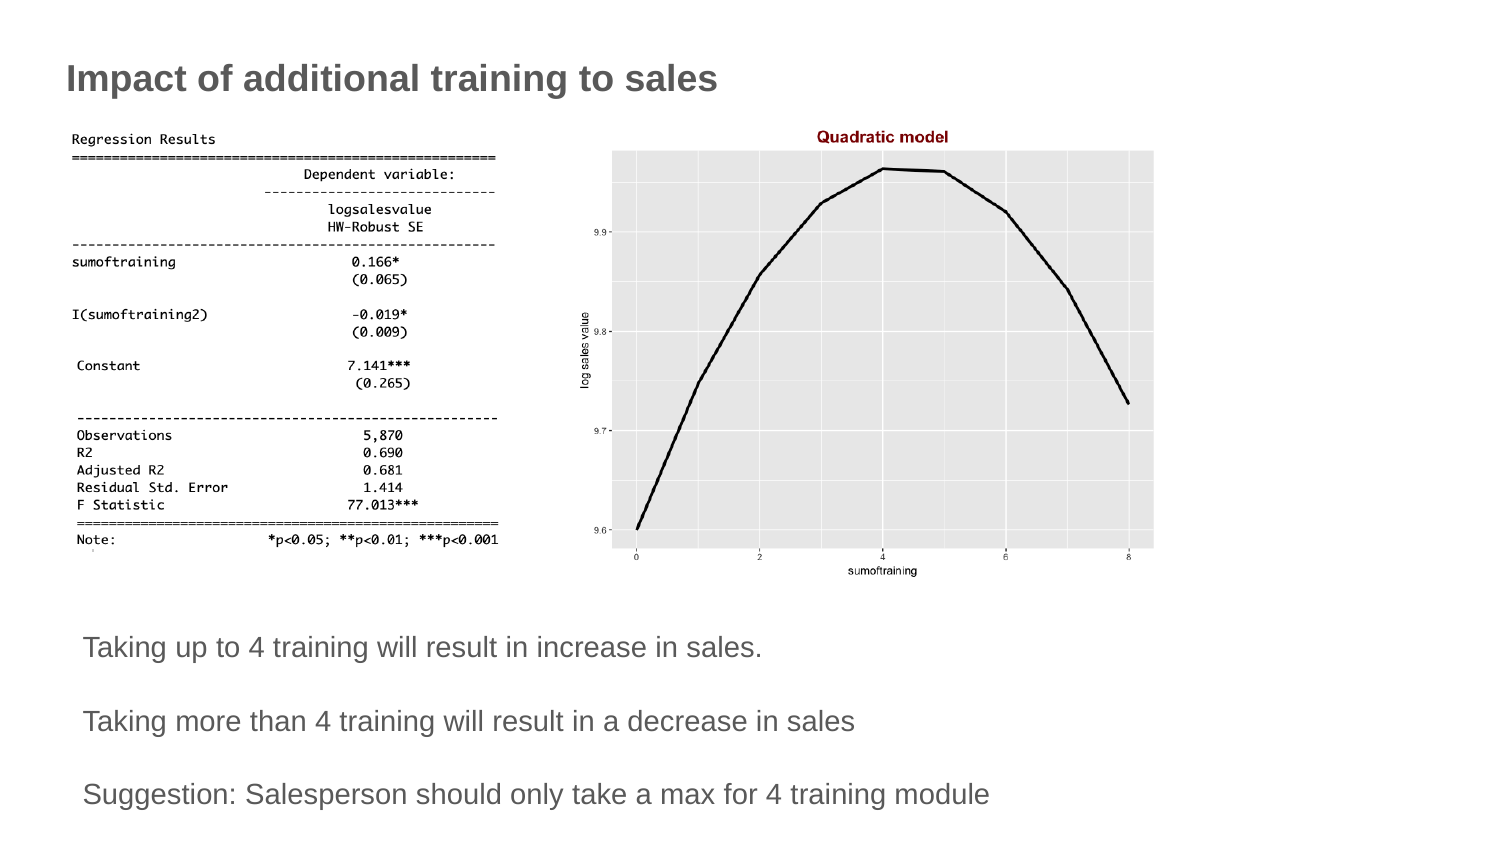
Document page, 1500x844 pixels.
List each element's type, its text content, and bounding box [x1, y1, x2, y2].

text_box Impact of additional training to sales [51, 20, 1485, 132]
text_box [67, 124, 505, 552]
list Taking up to 4 training will result in increase in sales. Taking more than 4 training will result in a decrease in sales Suggestion: Salesperson should only take a max for 4 training module [67, 608, 1335, 802]
picture [574, 124, 1159, 582]
